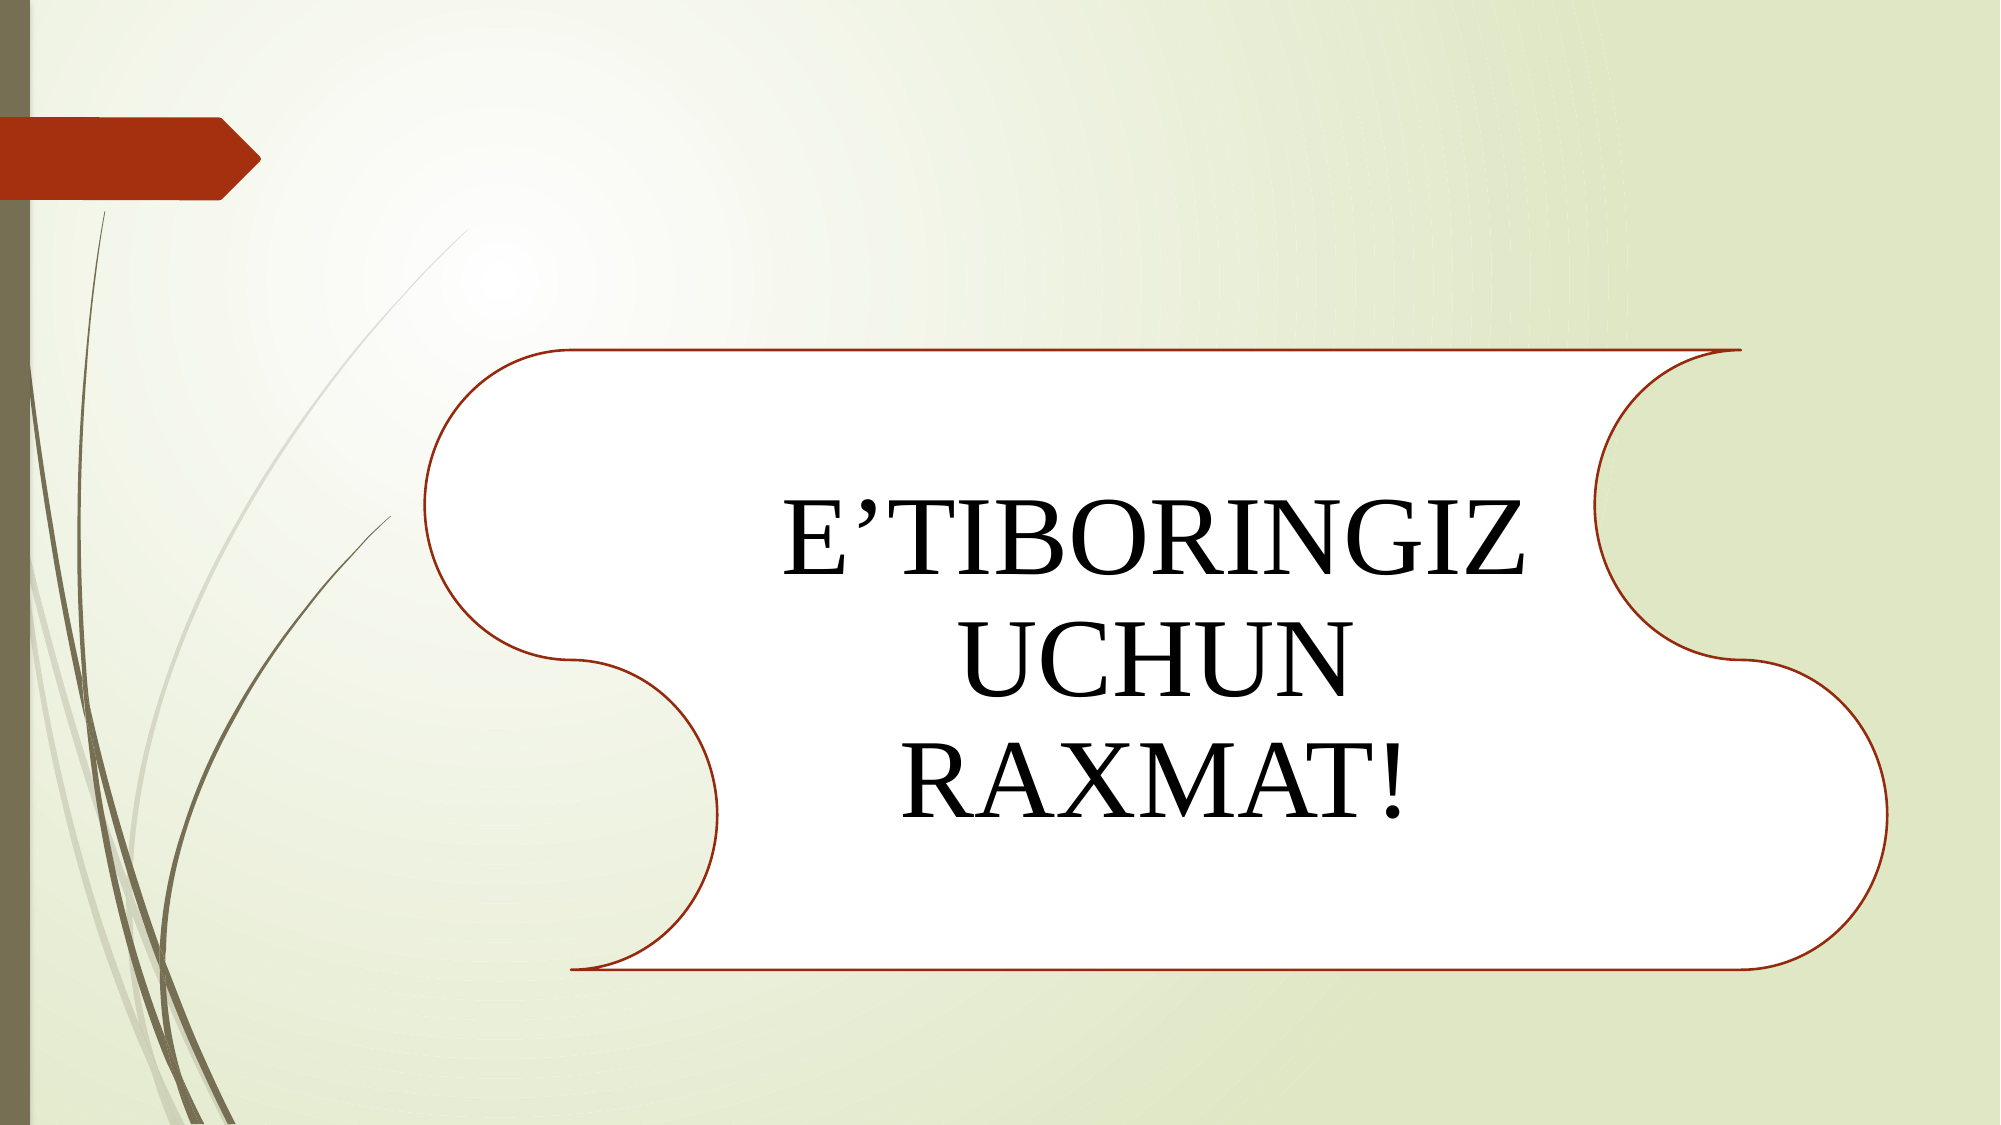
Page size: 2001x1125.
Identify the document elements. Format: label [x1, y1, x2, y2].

list [424, 349, 1888, 971]
